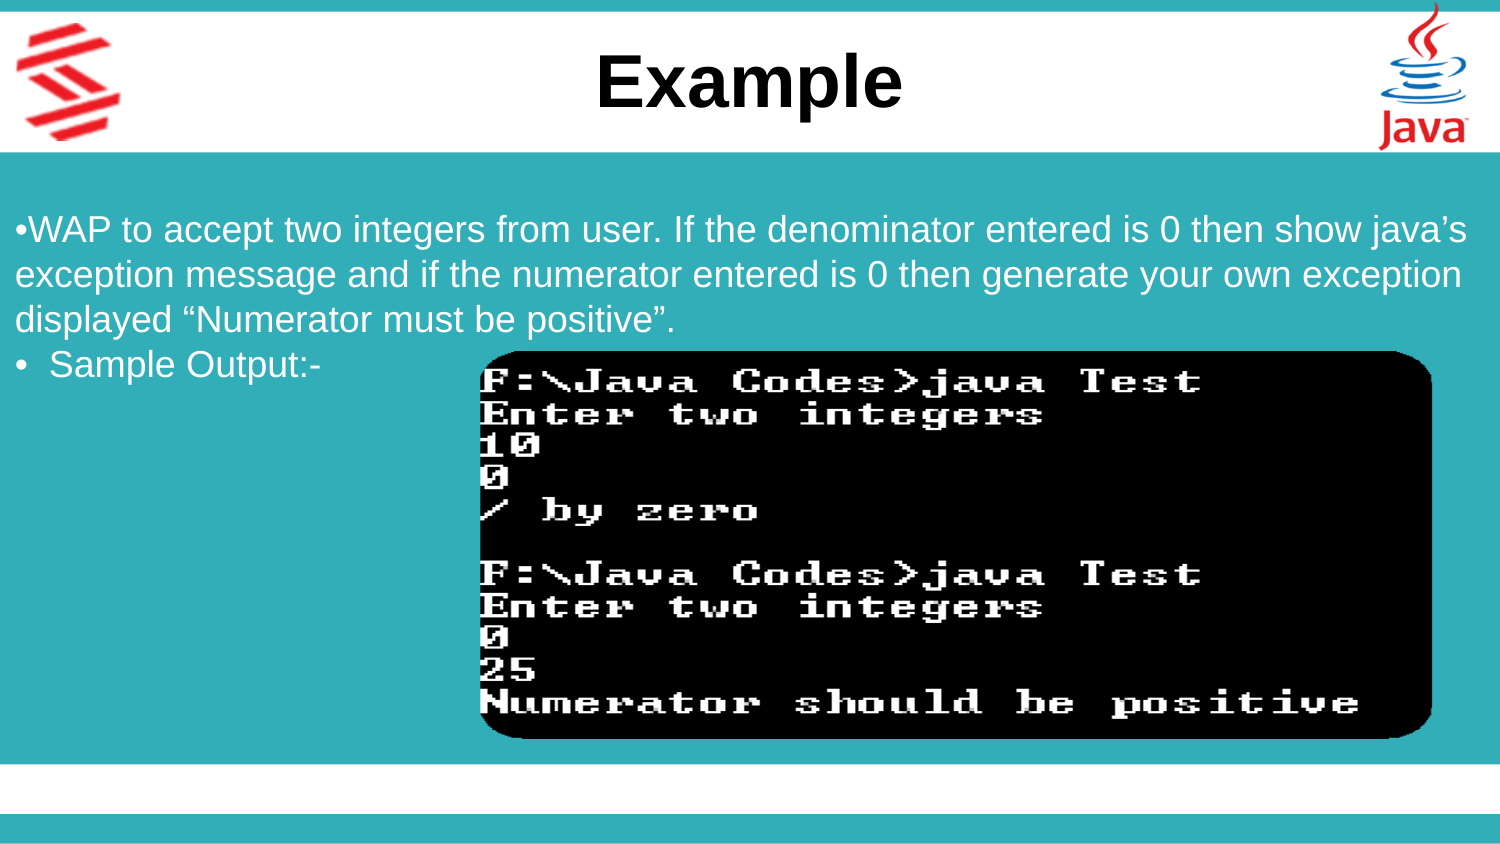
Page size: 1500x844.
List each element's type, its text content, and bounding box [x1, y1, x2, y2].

picture [1323, 0, 1500, 165]
text_box [0, 438, 1500, 767]
text_box •WAP to accept two integers from user. If the denominator entered is 0 then show java’s exception message and if the numerator entered is 0 then generate your own exception displayed “Numerator must be positive”. • Sample Output:- [0, 152, 1500, 438]
text_box [480, 351, 1433, 739]
picture [11, 23, 130, 141]
list Example [0, 34, 6, 129]
list Example [135, 34, 1318, 129]
